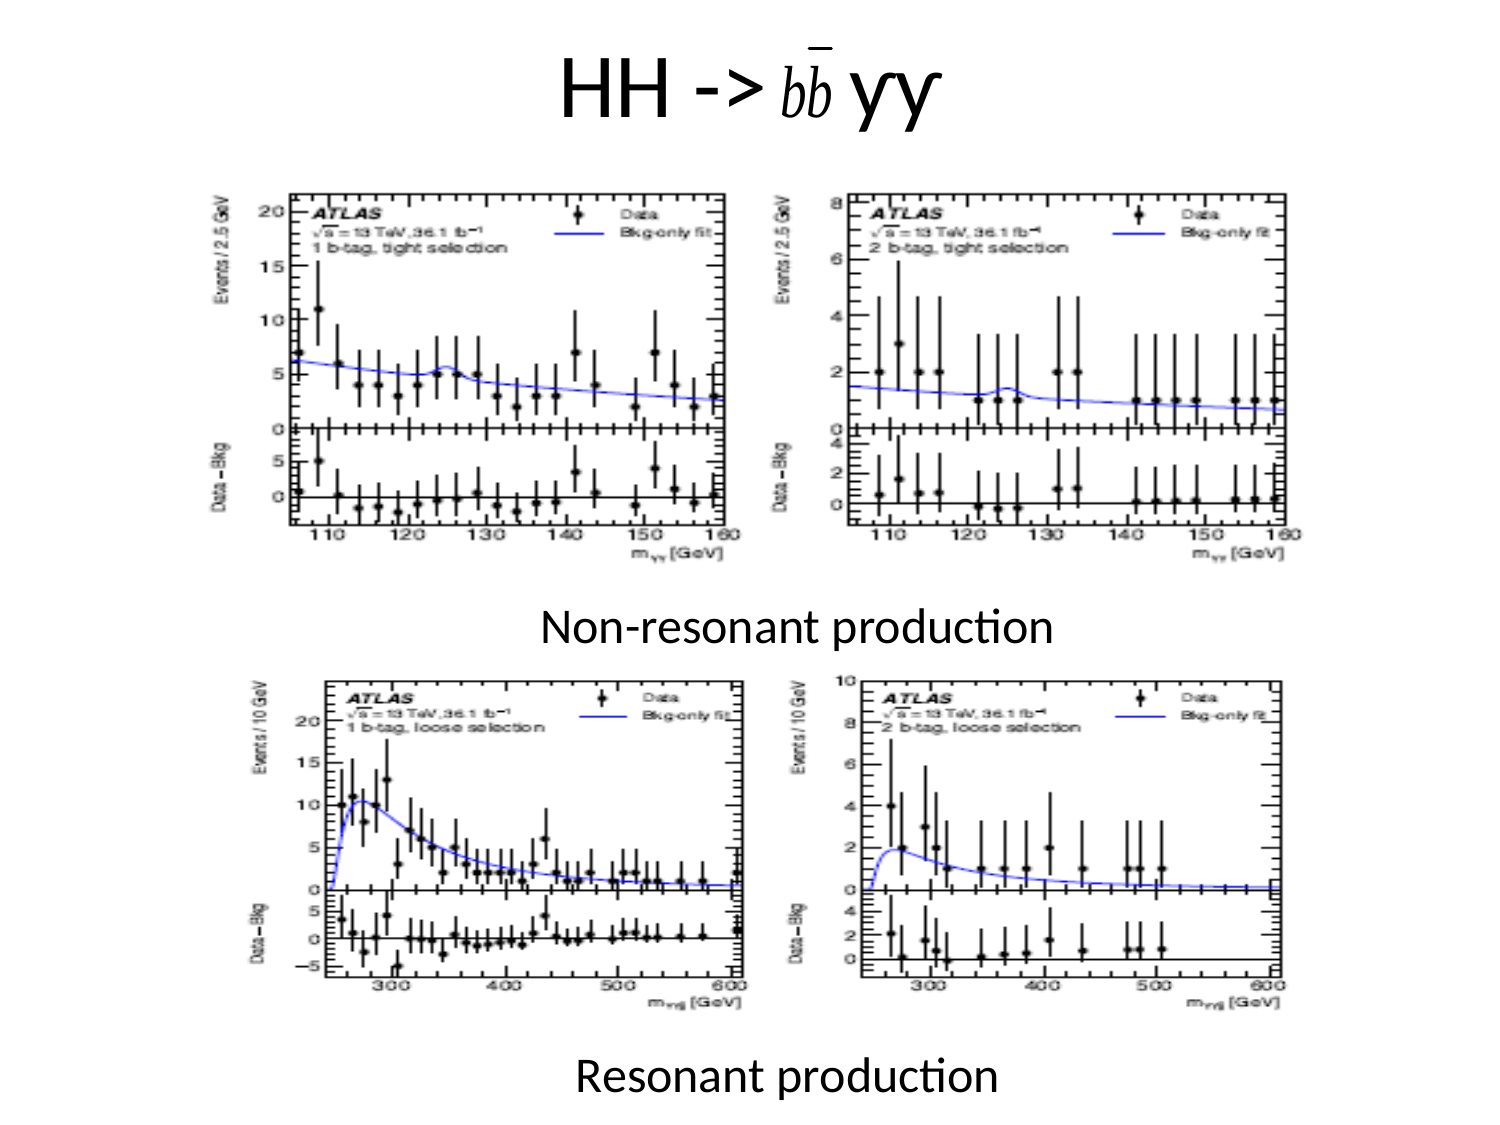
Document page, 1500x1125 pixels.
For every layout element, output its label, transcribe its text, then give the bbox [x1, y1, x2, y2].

text_box Non-resonant production [525, 603, 1223, 655]
title HH -> ƴƴ [75, 0, 1425, 161]
picture [170, 160, 1377, 594]
text_box Resonant production [561, 1046, 1117, 1110]
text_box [773, 30, 845, 136]
picture [206, 656, 1377, 1038]
